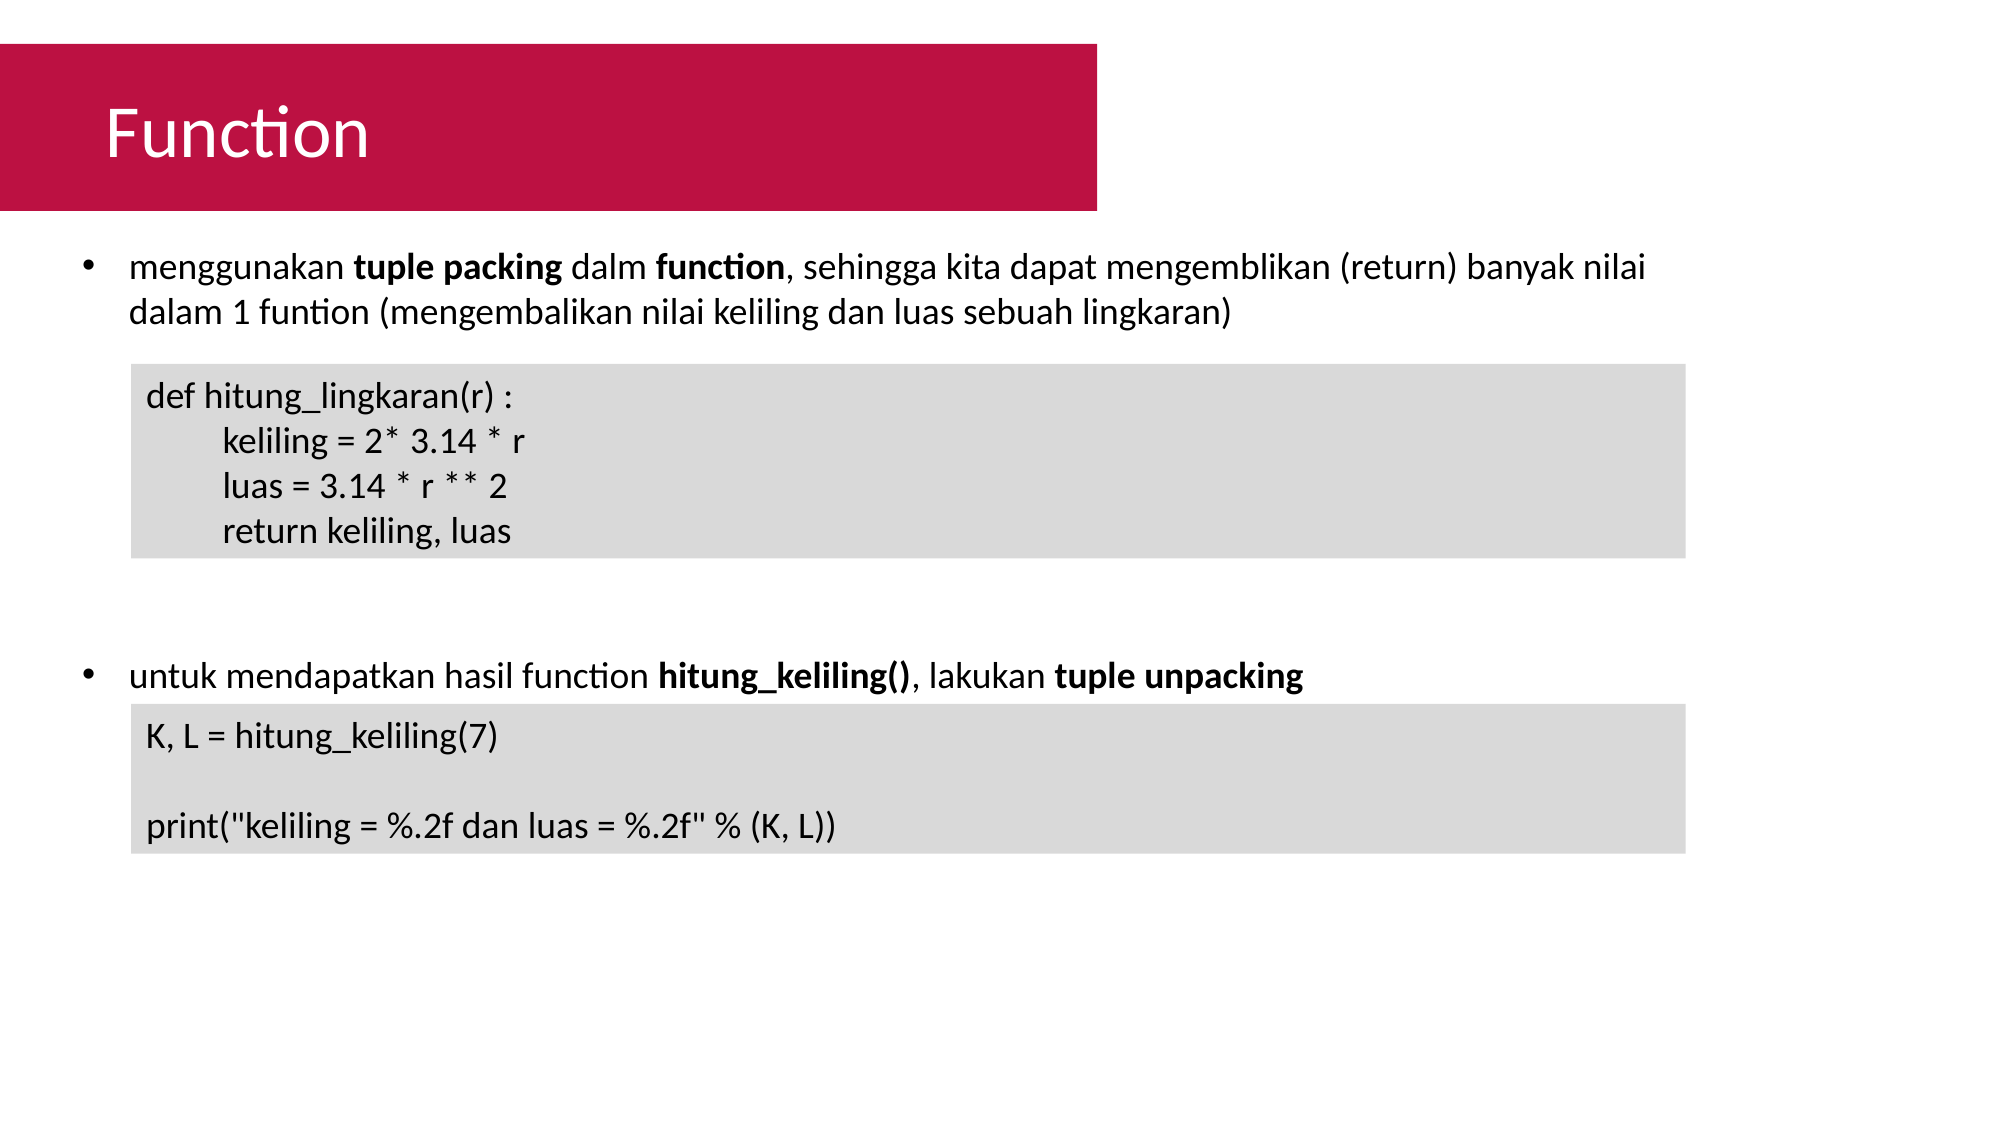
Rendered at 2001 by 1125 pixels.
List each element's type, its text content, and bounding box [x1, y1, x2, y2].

text_box K, L = hitung_keliling(7) print("keliling = %.2f dan luas = %.2f" % (K, L)) [131, 704, 1686, 854]
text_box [67, 234, 1686, 561]
text_box [0, 43, 1098, 212]
text_box untuk mendapatkan hasil function hitung_keliling(), lakukan tuple unpacking [67, 643, 1686, 704]
text_box Function [90, 74, 387, 180]
